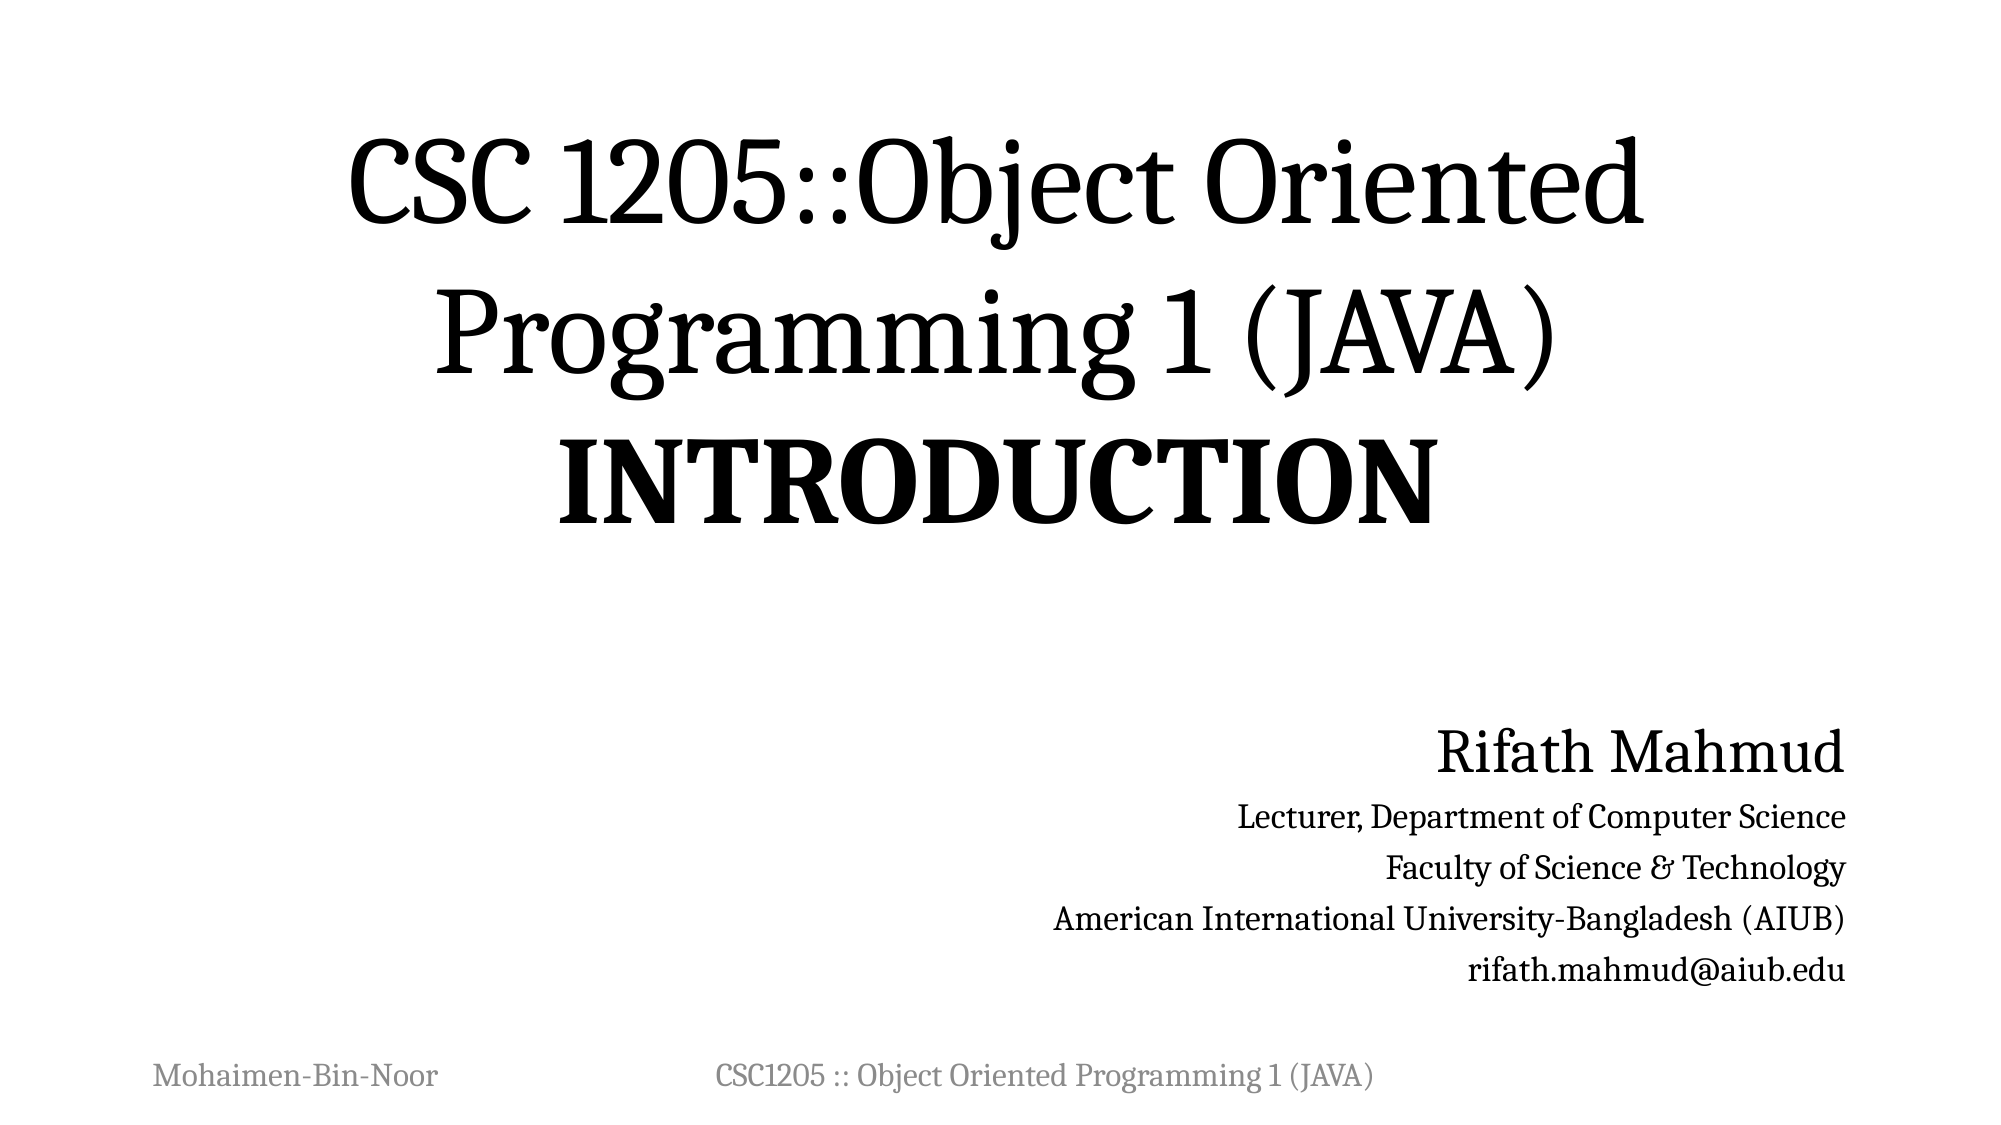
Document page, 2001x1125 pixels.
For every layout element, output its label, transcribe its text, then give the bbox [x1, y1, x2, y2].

slide_number Mohaimen-Bin-Noor [137, 1042, 588, 1103]
title CSC 1205::Object Oriented Programming 1 (JAVA) Introduction [136, 87, 1862, 556]
footer CSC1205 :: Object Oriented Programming 1 (JAVA) [662, 1042, 1430, 1103]
list Rifath Mahmud Lecturer, Department of Computer Science Faculty of Science & Technology American International University-Bangladesh (AIUB) rifath.mahmud@aiub.edu [136, 687, 1862, 999]
